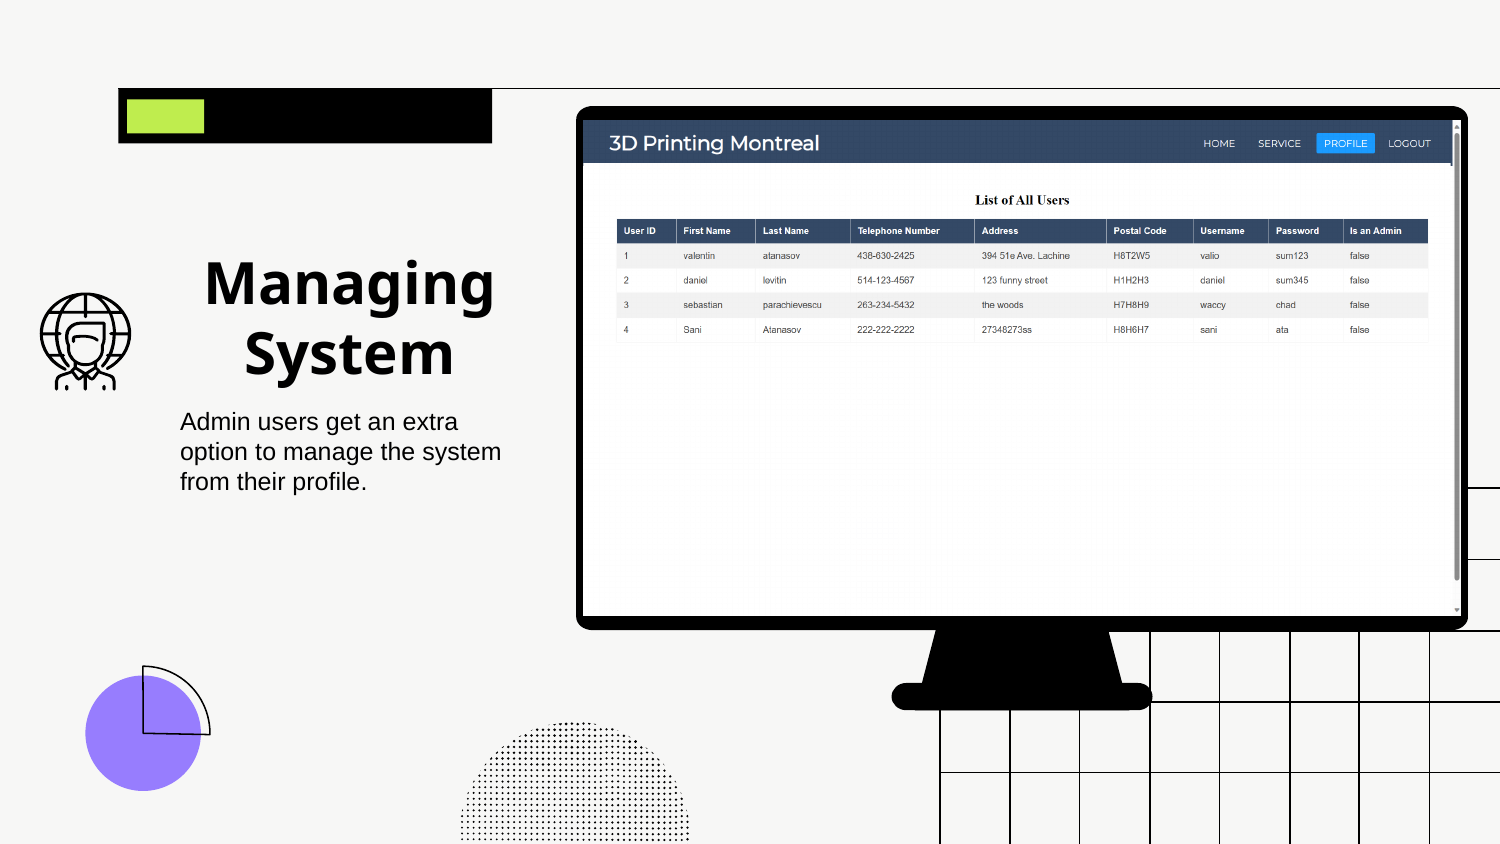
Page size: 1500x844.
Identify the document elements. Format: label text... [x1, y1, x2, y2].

title Managing System [165, 240, 536, 390]
picture [583, 120, 1461, 616]
subtitle Admin users get an extra option to manage the system from their profile. [165, 390, 536, 532]
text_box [76, 665, 211, 801]
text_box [575, 105, 1469, 711]
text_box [939, 486, 1500, 844]
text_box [118, 94, 493, 144]
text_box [39, 292, 132, 391]
